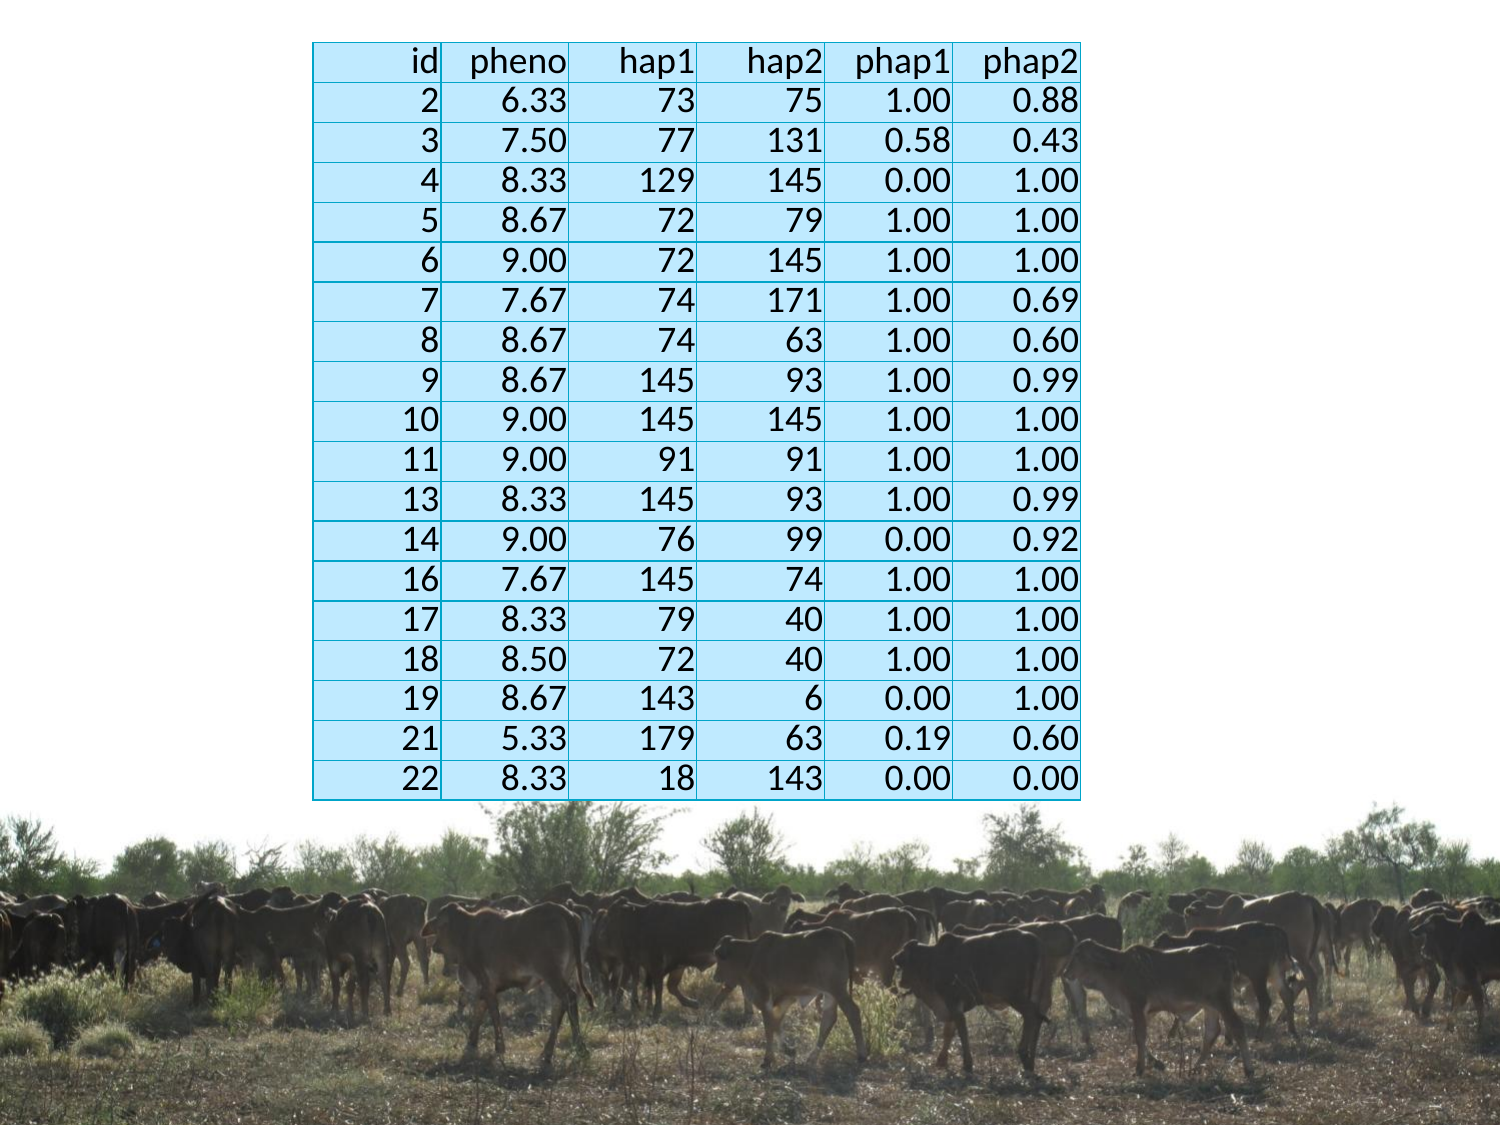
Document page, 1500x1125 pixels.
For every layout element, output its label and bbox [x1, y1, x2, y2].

table_cell [825, 362, 952, 401]
table_cell [697, 83, 824, 122]
table_header [697, 43, 824, 82]
table_cell [569, 602, 696, 640]
table_cell [569, 641, 696, 680]
table_cell [697, 322, 824, 361]
table_cell [825, 203, 952, 241]
table_cell [953, 602, 1080, 640]
table_cell [953, 641, 1080, 680]
table_cell [569, 562, 696, 600]
table_cell [825, 641, 952, 680]
table_cell [569, 243, 696, 281]
table_cell [825, 402, 952, 441]
table_cell [825, 283, 952, 321]
table_cell [314, 482, 440, 520]
table_cell [314, 562, 440, 600]
table_cell [825, 442, 952, 481]
table_cell [953, 163, 1080, 202]
table_cell [569, 482, 696, 520]
table_cell [314, 83, 440, 122]
table_cell [825, 123, 952, 162]
table_cell [314, 243, 440, 281]
table_cell [569, 442, 696, 481]
picture [0, 690, 1500, 1125]
table_cell [314, 681, 440, 690]
table_cell [442, 283, 568, 321]
table_cell [953, 681, 1080, 690]
table_cell [953, 522, 1080, 560]
table_cell [442, 362, 568, 401]
table_cell [697, 402, 824, 441]
table_cell [697, 203, 824, 241]
table_cell [953, 562, 1080, 600]
table_cell [697, 602, 824, 640]
table_header [442, 43, 568, 82]
table_cell [442, 602, 568, 640]
table_cell [953, 362, 1080, 401]
table_cell [825, 243, 952, 281]
table_cell [569, 123, 696, 162]
table_cell [569, 83, 696, 122]
table_cell [697, 681, 824, 690]
table_header [314, 43, 440, 82]
table_cell [314, 402, 440, 441]
table_cell [314, 283, 440, 321]
table_cell [697, 442, 824, 481]
table_cell [442, 243, 568, 281]
table_cell [953, 123, 1080, 162]
table_cell [697, 362, 824, 401]
table_cell [442, 641, 568, 680]
table_cell [697, 522, 824, 560]
table_cell [953, 442, 1080, 481]
table_cell [953, 482, 1080, 520]
table_cell [825, 681, 952, 690]
table_cell [442, 522, 568, 560]
table_cell [953, 322, 1080, 361]
table_cell [825, 322, 952, 361]
table_cell [697, 482, 824, 520]
table_cell [442, 163, 568, 202]
table_header [825, 43, 952, 82]
table_cell [697, 123, 824, 162]
table_cell [569, 203, 696, 241]
table_cell [442, 482, 568, 520]
table_cell [953, 283, 1080, 321]
table_cell [569, 322, 696, 361]
table_cell [697, 283, 824, 321]
table_cell [825, 602, 952, 640]
table_cell [314, 203, 440, 241]
table_cell [825, 83, 952, 122]
table_cell [314, 602, 440, 640]
table_cell [314, 522, 440, 560]
table_cell [442, 442, 568, 481]
table_cell [442, 83, 568, 122]
table_cell [314, 442, 440, 481]
table_cell [442, 322, 568, 361]
table_cell [825, 562, 952, 600]
table_cell [314, 123, 440, 162]
table_cell [953, 402, 1080, 441]
table_cell [953, 243, 1080, 281]
table_cell [697, 243, 824, 281]
table_cell [314, 163, 440, 202]
table_cell [697, 562, 824, 600]
table_cell [314, 322, 440, 361]
table_cell [442, 402, 568, 441]
table_cell [442, 123, 568, 162]
table_cell [314, 362, 440, 401]
table_cell [569, 522, 696, 560]
table_header [569, 43, 696, 82]
table_cell [953, 203, 1080, 241]
table_header [953, 43, 1080, 82]
table_cell [825, 522, 952, 560]
table_cell [569, 402, 696, 441]
table_cell [569, 362, 696, 401]
table_cell [825, 163, 952, 202]
table_cell [442, 681, 568, 690]
table_cell [314, 641, 440, 680]
table_cell [953, 83, 1080, 122]
table_cell [442, 203, 568, 241]
table_cell [569, 283, 696, 321]
table_cell [569, 163, 696, 202]
table_cell [442, 562, 568, 600]
table_cell [697, 163, 824, 202]
table_cell [825, 482, 952, 520]
table_cell [697, 641, 824, 680]
table_cell [569, 681, 696, 690]
